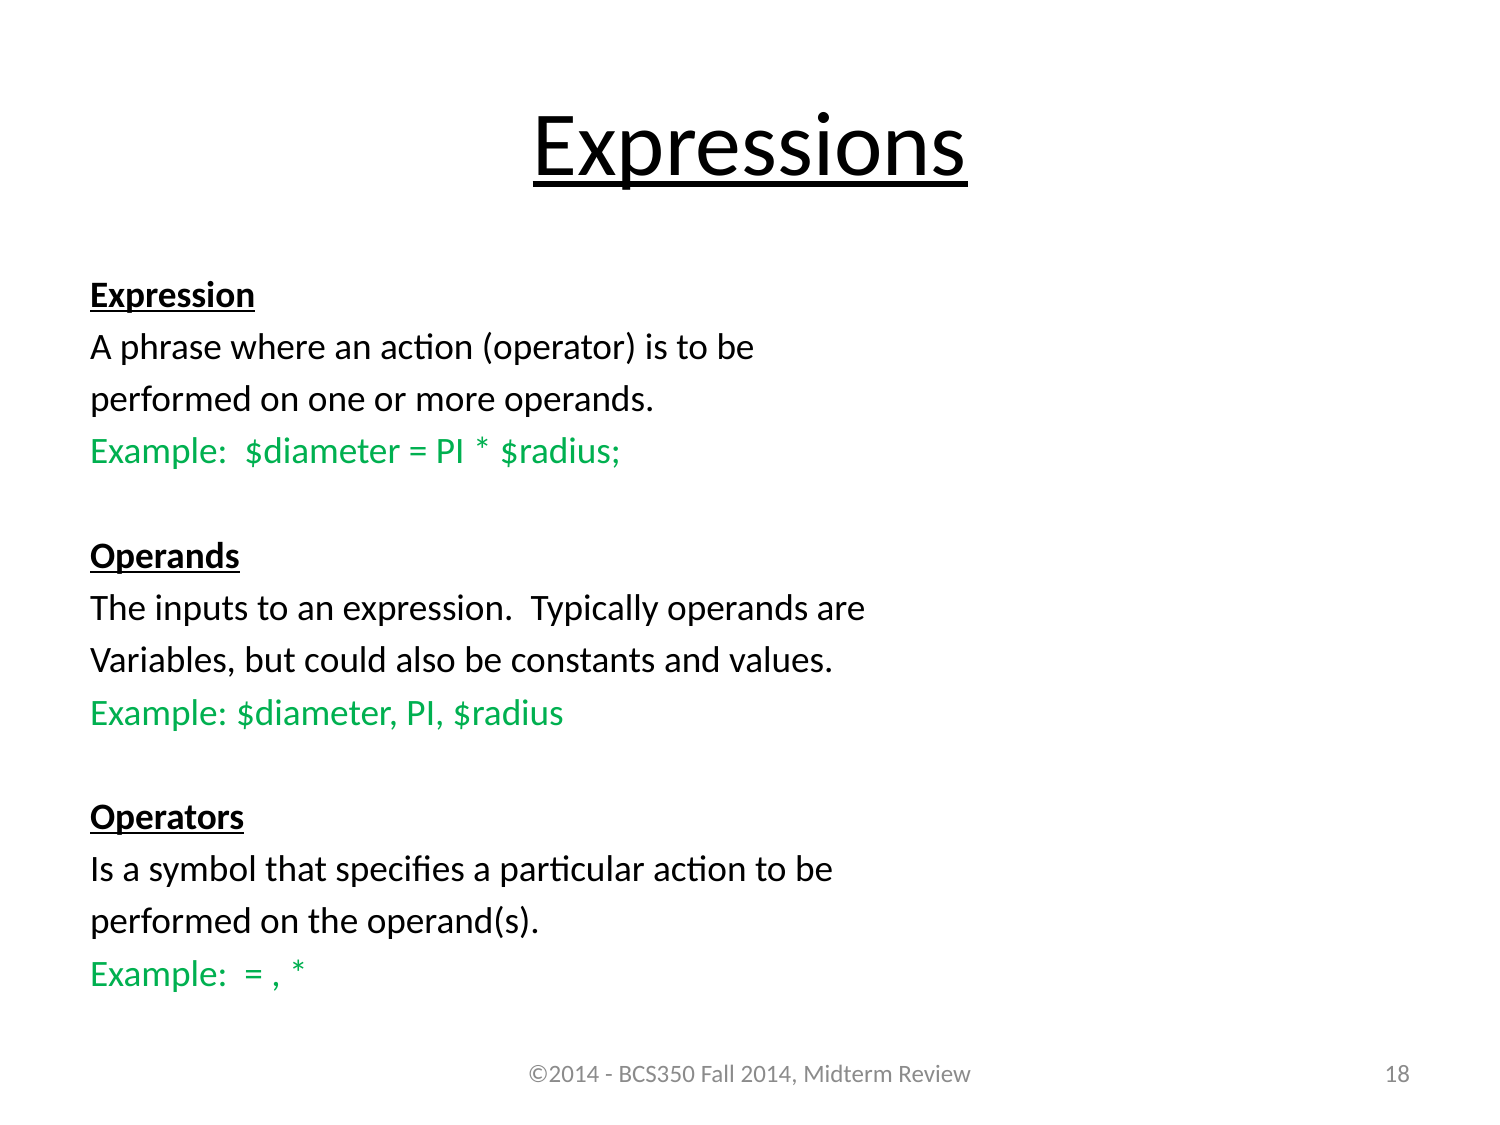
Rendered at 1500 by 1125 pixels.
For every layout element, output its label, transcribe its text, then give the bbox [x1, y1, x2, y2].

title Expressions [75, 45, 1425, 233]
slide_number 18 [1074, 1042, 1425, 1103]
footer ©2014 - BCS350 Fall 2014, Midterm Review [512, 1042, 988, 1103]
list Expression A phrase where an action (operator) is to be performed on one or more operands. Example: $diameter = PI * $radius; Operands The inputs to an expression. Typically operands are Variables, but could also be constants and values. Example: $diameter, PI, $radius Operators Is a symbol that specifies a particular action to be performed on the operand(s). Example: = , * [75, 262, 1425, 1005]
